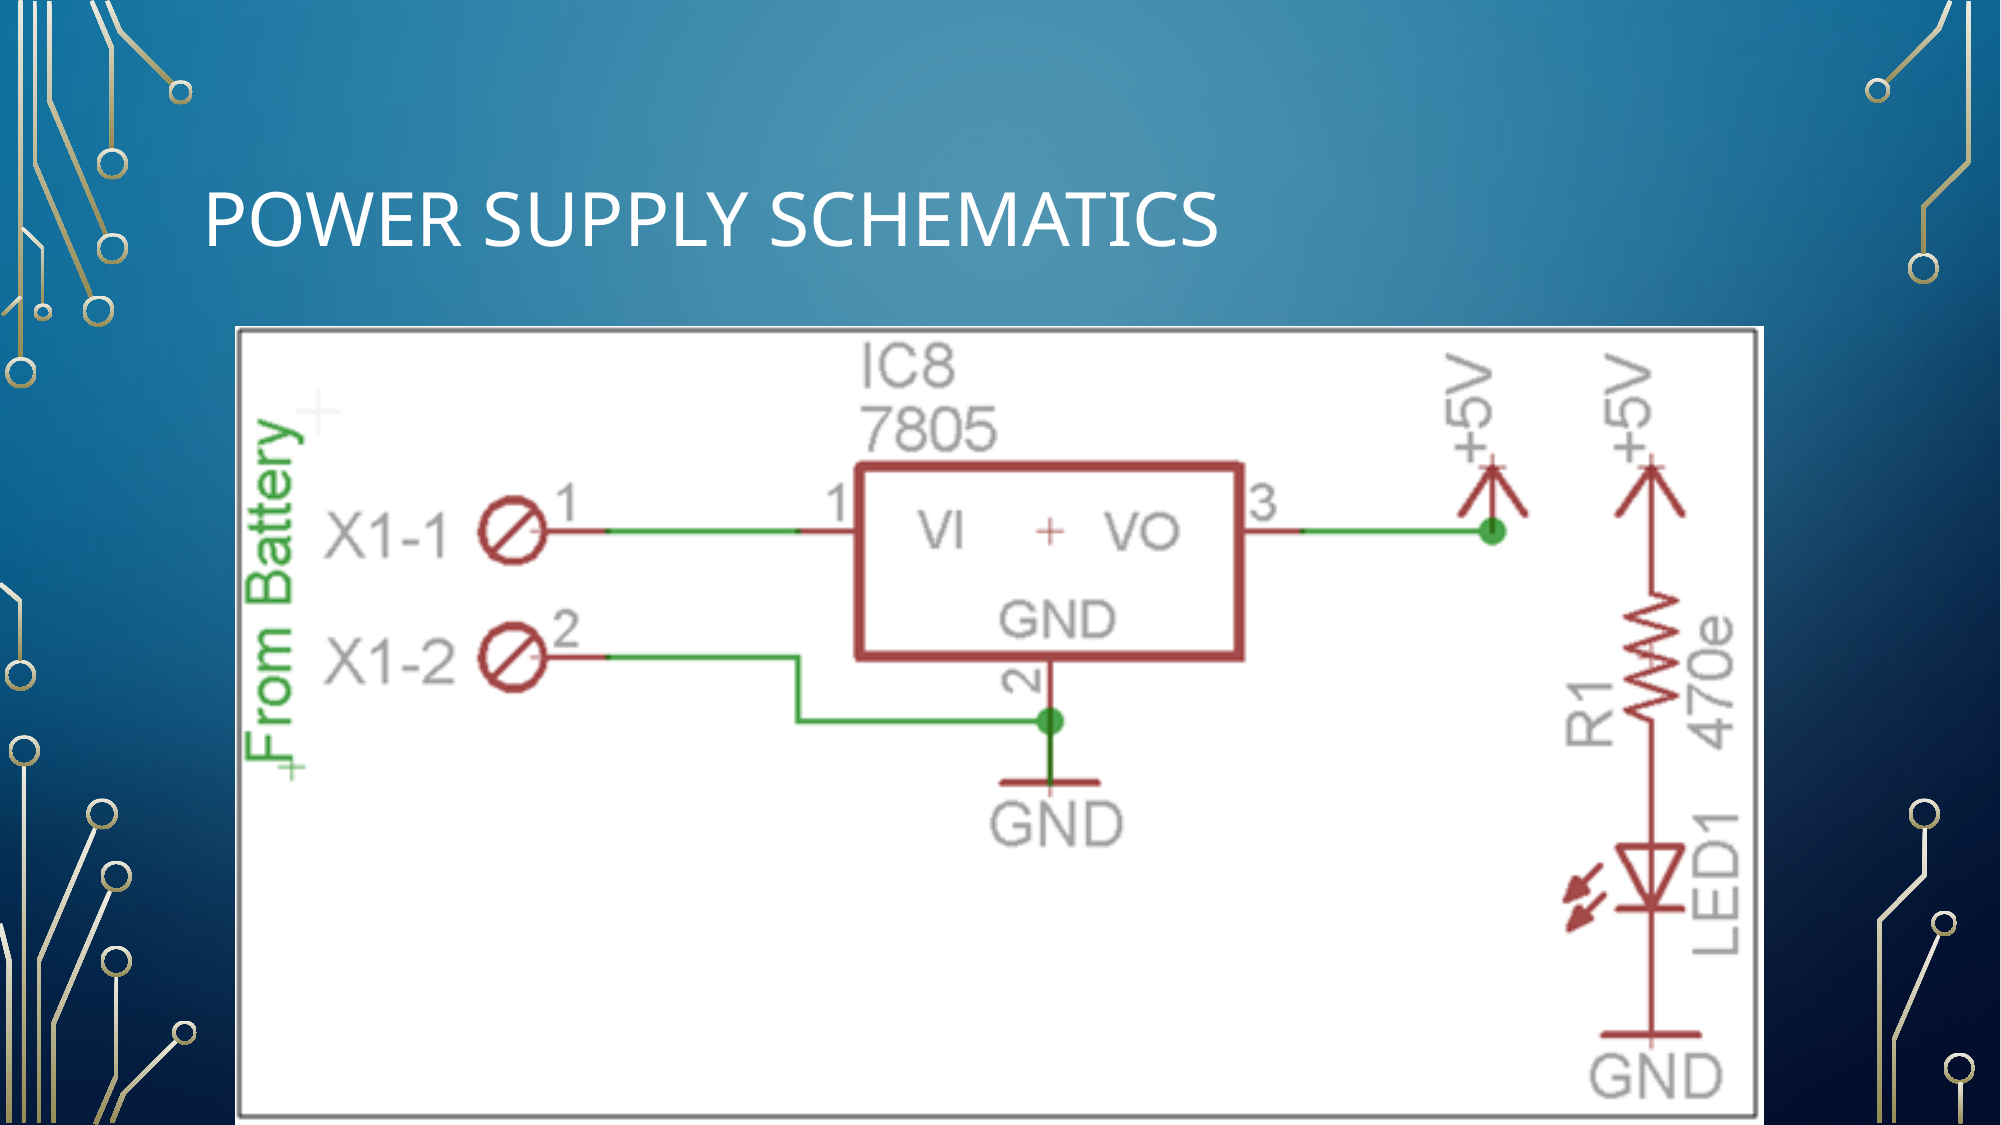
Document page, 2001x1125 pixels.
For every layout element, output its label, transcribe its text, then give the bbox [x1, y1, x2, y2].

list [235, 326, 1765, 1125]
title Power Supply Schematics [187, 101, 1813, 344]
